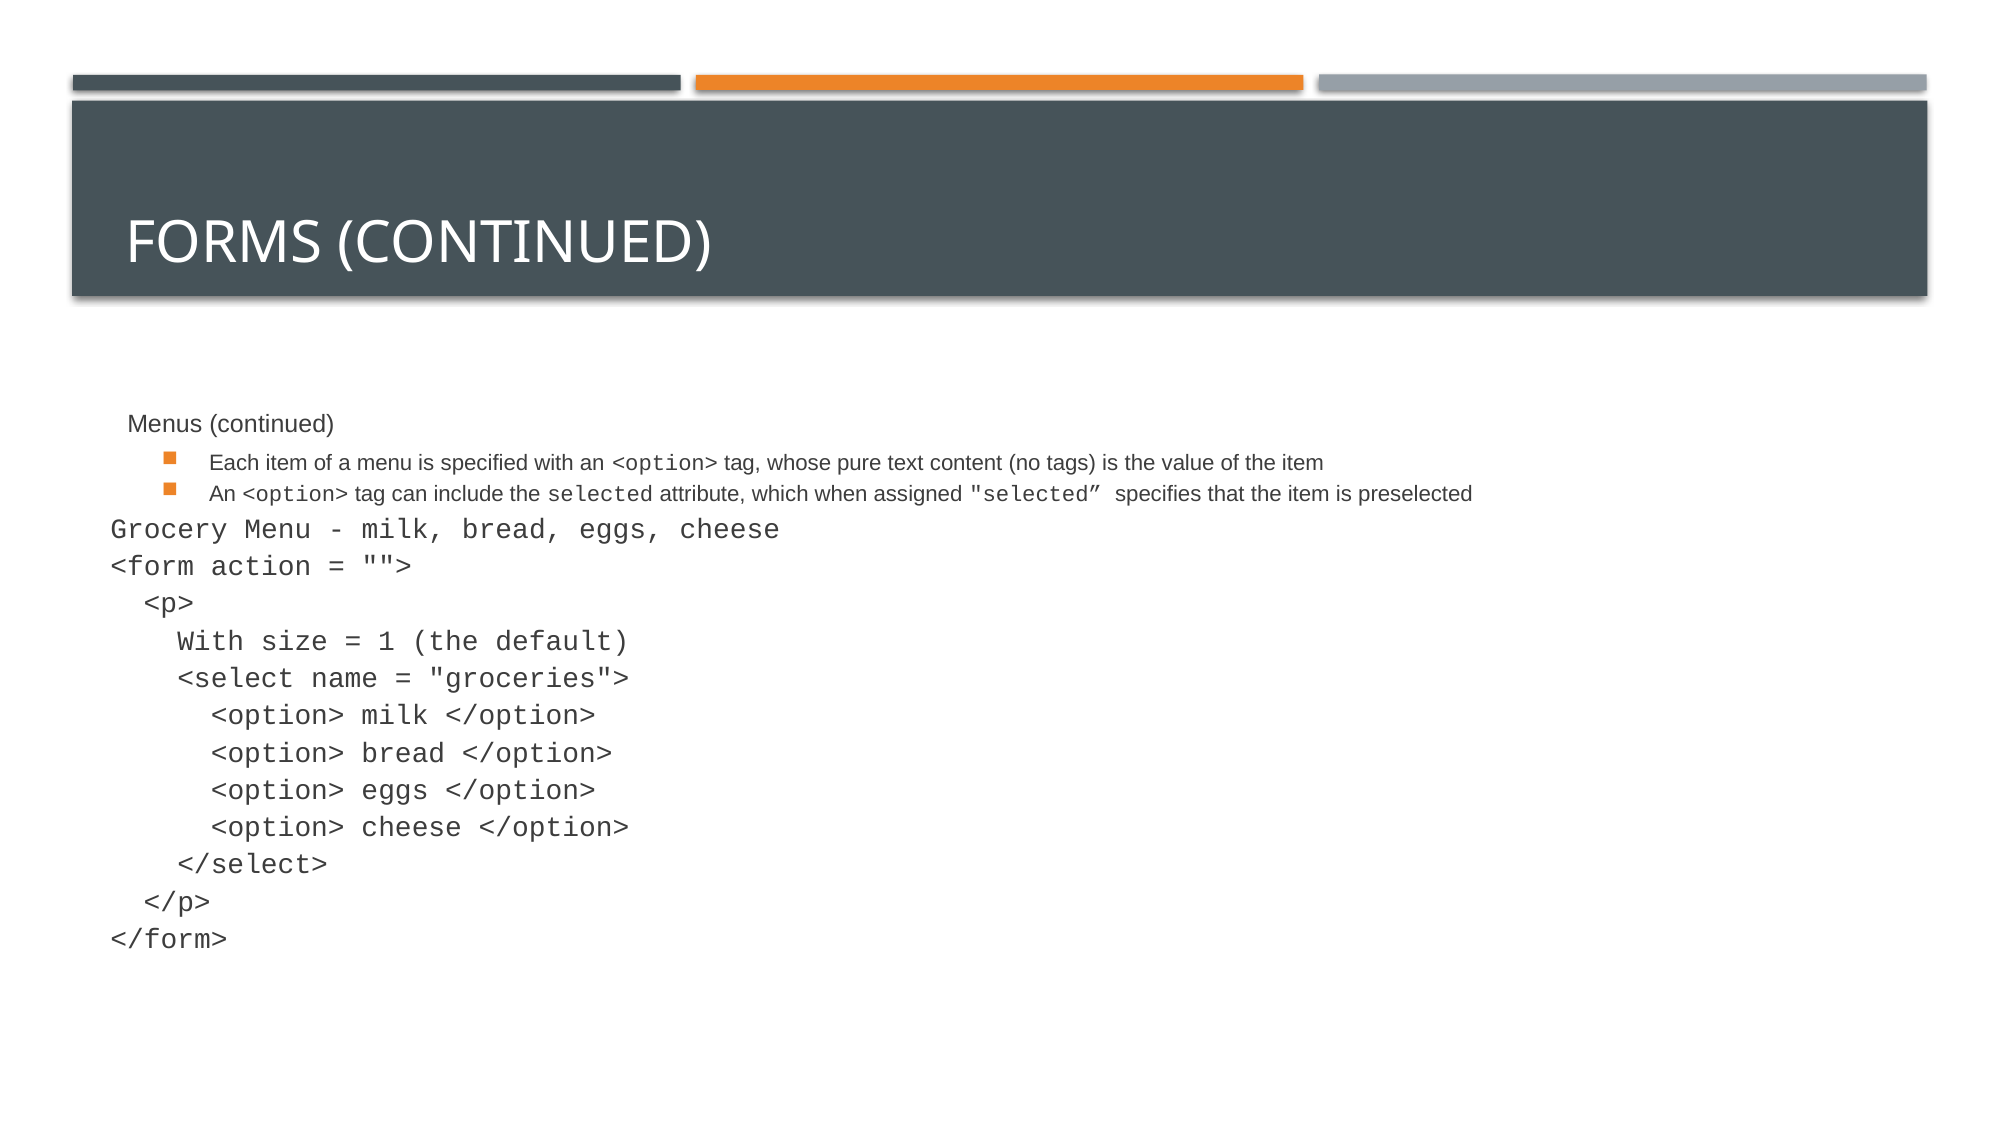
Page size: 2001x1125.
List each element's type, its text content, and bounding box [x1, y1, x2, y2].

list Menus (continued) Each item of a menu is specified with an <option> tag, whose pure text content (no tags) is the value of the item An <option> tag can include the selected attribute, which when assigned "selected” specifies that the item is preselected Grocery Menu - milk, bread, eggs, cheese <form action = ""> <p> With size = 1 (the default) <select name = "groceries"> <option> milk </option> <option> bread </option> <option> eggs </option> <option> cheese </option> </select> </p> </form> [95, 383, 1905, 962]
title Forms (continued) [95, 115, 1905, 282]
